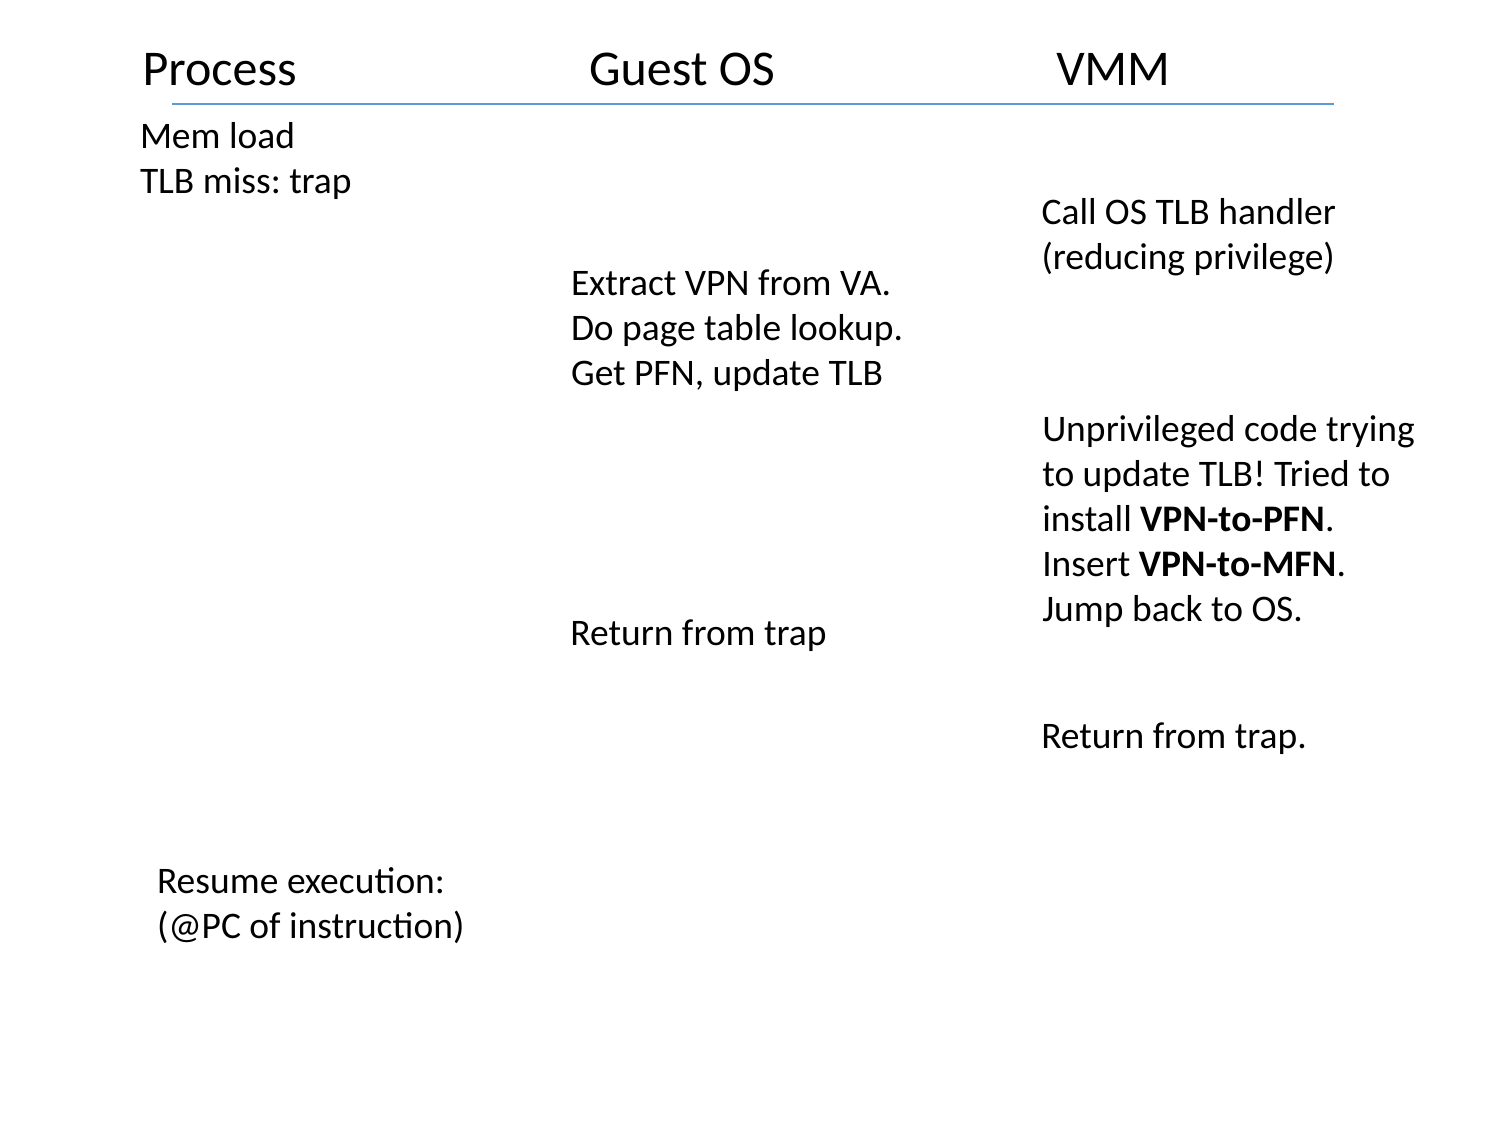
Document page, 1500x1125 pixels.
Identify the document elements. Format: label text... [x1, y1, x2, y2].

text_box Process Guest OS VMM [127, 28, 1185, 103]
text_box Mem load TLB miss: trap [125, 103, 367, 209]
text_box Return from trap [555, 600, 842, 660]
text_box Call OS TLB handler (reducing privilege) [1026, 179, 1352, 285]
text_box Unprivileged code trying to update TLB! Tried to install VPN-to-PFN. Insert VPN-to-MFN. Jump back to OS. [1027, 396, 1431, 636]
text_box Extract VPN from VA. Do page table lookup. Get PFN, update TLB [556, 250, 919, 401]
text_box Return from trap. [1026, 703, 1323, 763]
text_box Resume execution: (@PC of instruction) [142, 848, 480, 953]
